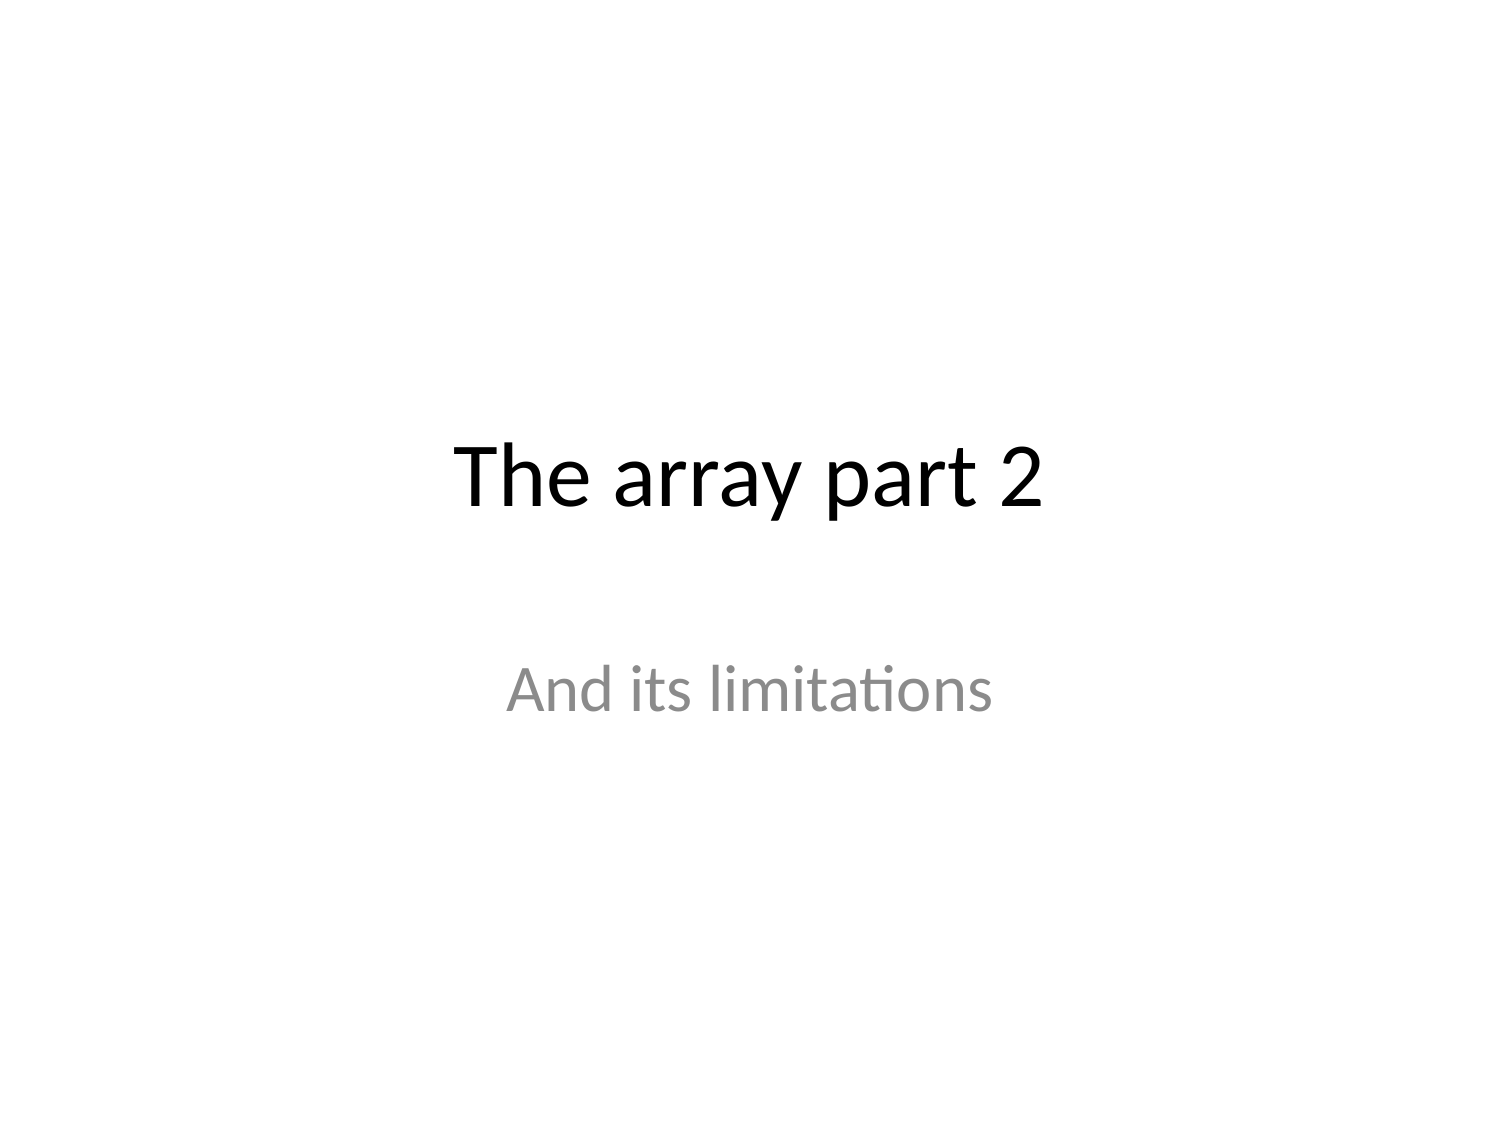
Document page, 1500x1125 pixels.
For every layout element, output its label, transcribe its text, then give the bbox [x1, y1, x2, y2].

subtitle And its limitations [225, 637, 1275, 925]
title The array part 2 [112, 349, 1388, 591]
